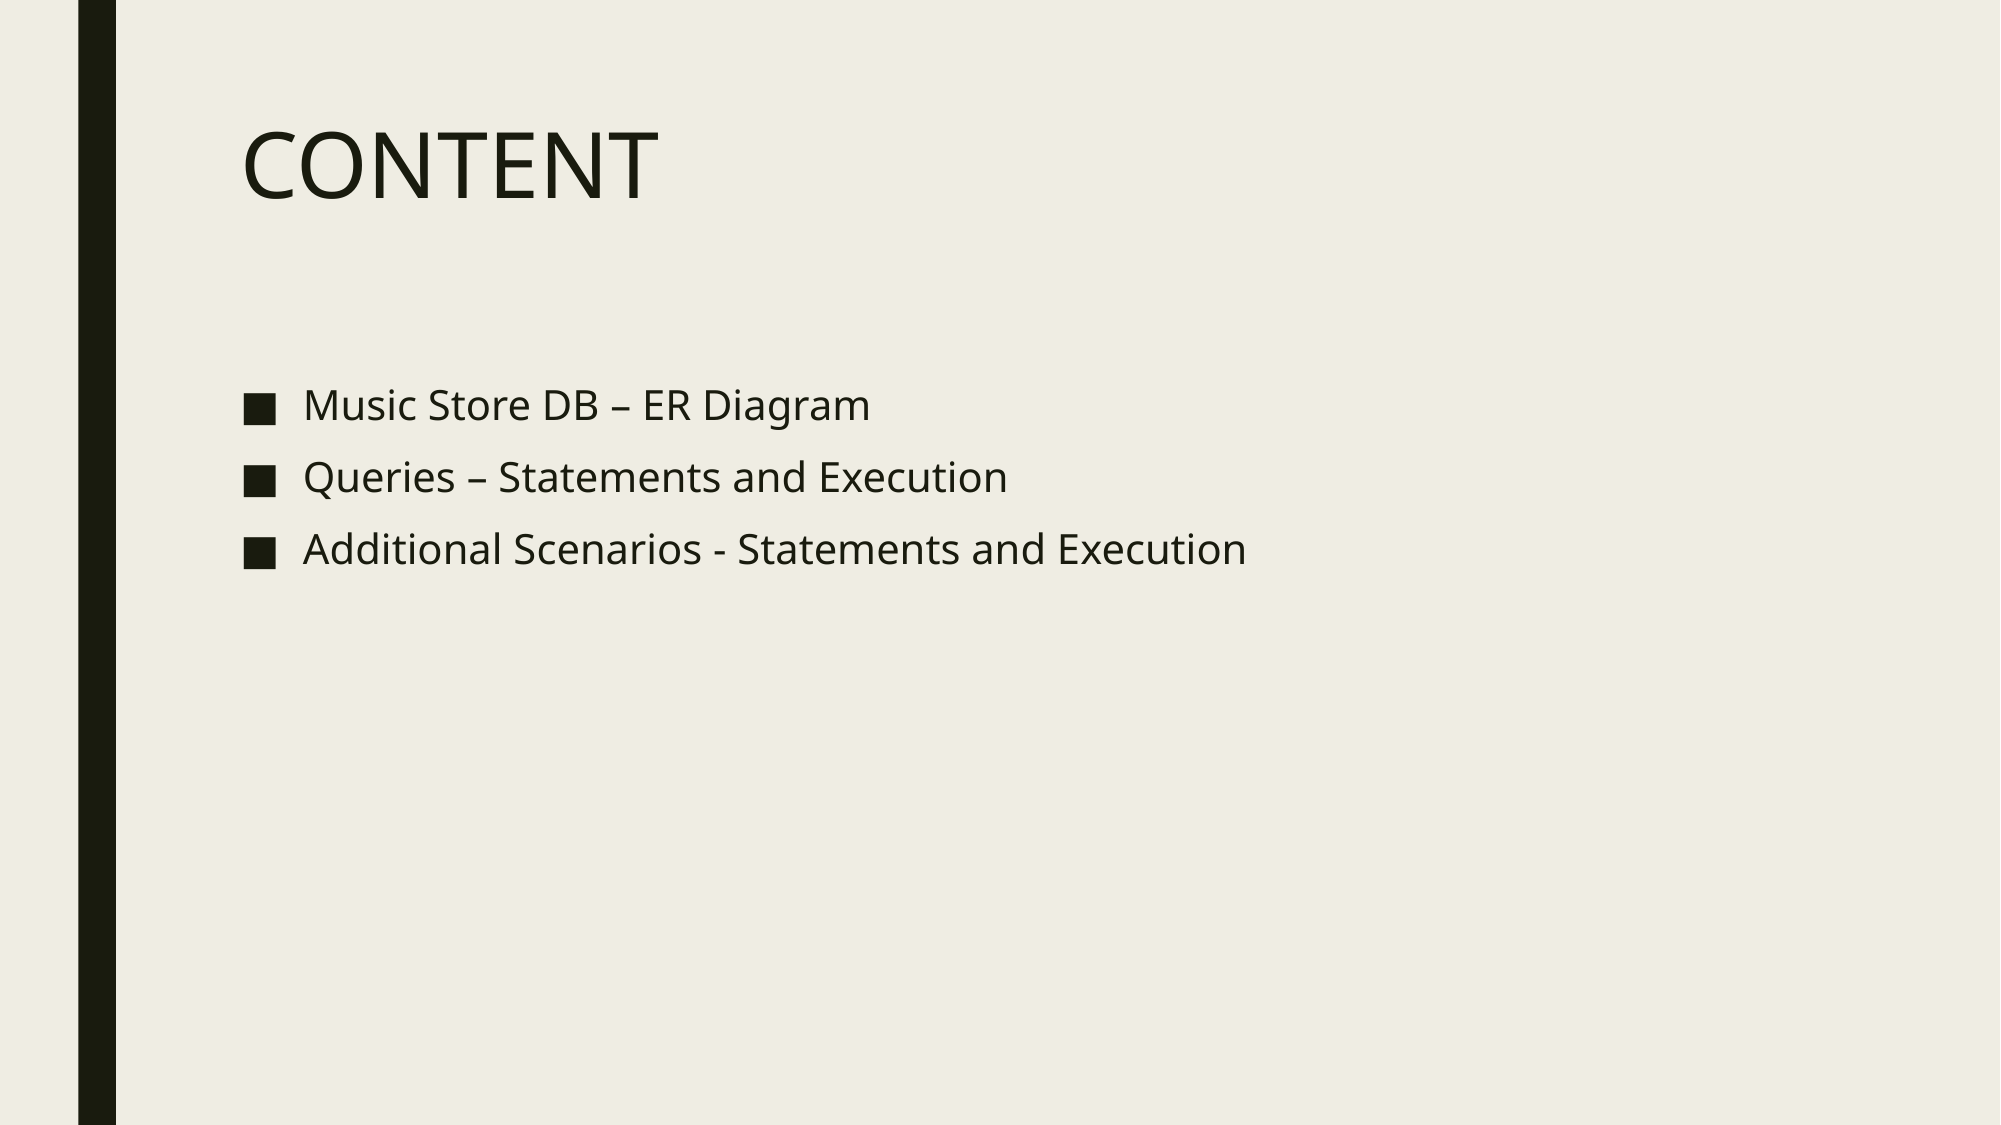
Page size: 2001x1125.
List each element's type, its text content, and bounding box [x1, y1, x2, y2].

title CONTENT [225, 112, 1800, 357]
list Music Store DB – ER Diagram Queries – Statements and Execution Additional Scenarios - Statements and Execution [225, 375, 1800, 963]
